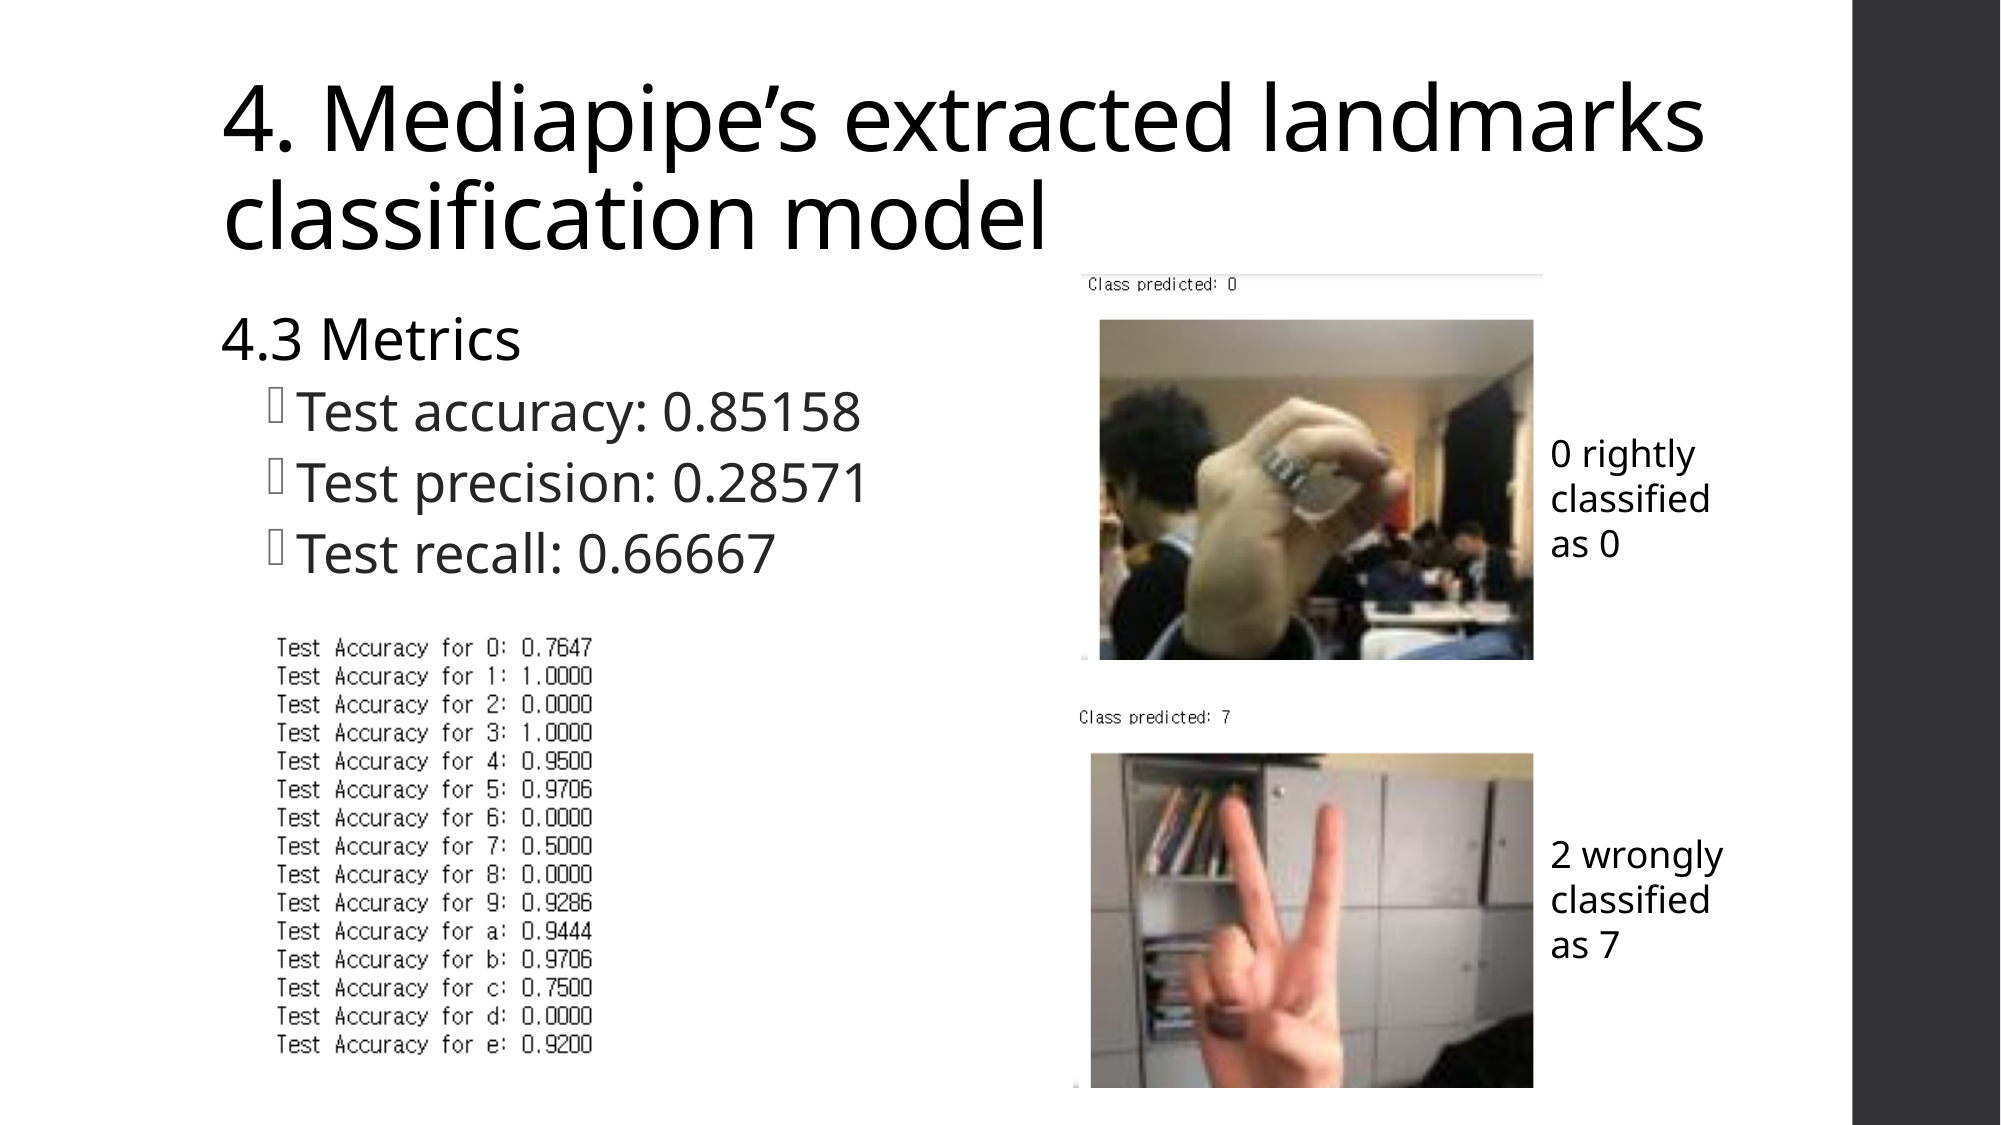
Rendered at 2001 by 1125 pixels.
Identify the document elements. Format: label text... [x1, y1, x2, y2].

text_box 2 wrongly classified as 7 [1551, 823, 1751, 973]
title 4. Mediapipe’s extracted landmarks classification model [206, 60, 1797, 278]
text_box 0 rightly classified as 0 [1551, 422, 1734, 573]
text_box 4.3 Metrics Test accuracy: 0.85158 Test precision: 0.28571 Test recall: 0.66667 [206, 299, 1617, 1014]
picture [1072, 701, 1544, 1088]
picture [268, 630, 615, 1066]
picture [1081, 274, 1544, 660]
